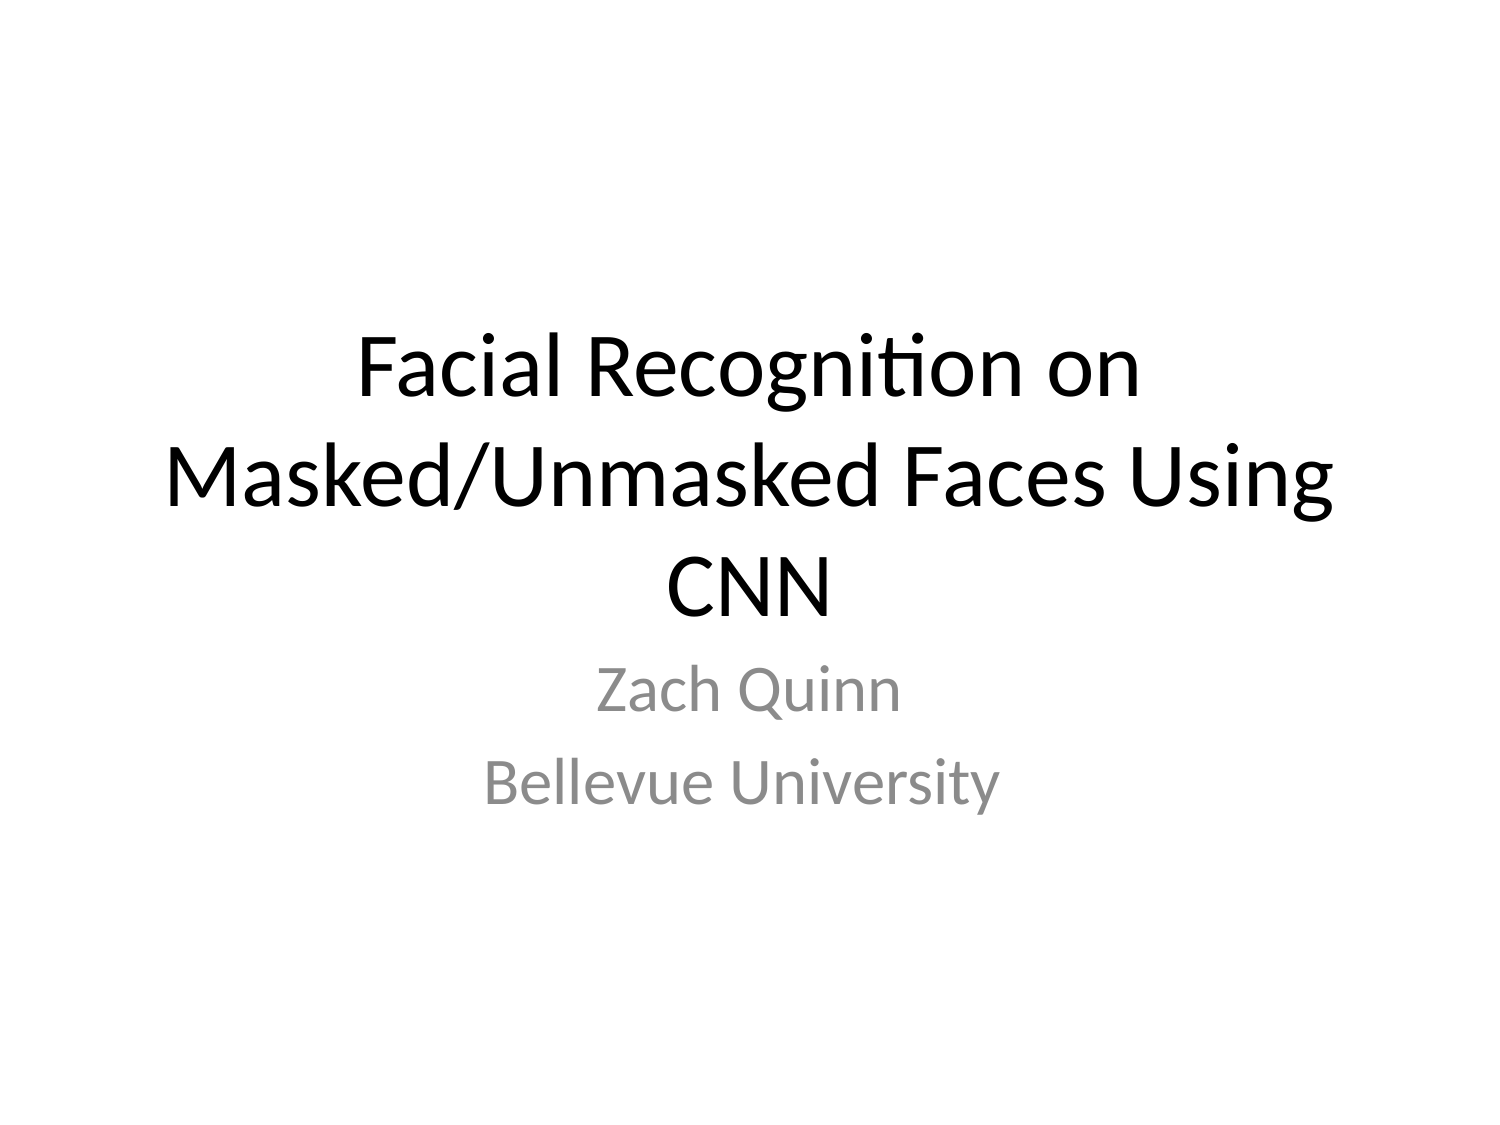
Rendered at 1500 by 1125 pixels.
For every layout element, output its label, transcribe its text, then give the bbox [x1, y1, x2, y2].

subtitle Zach Quinn Bellevue University [225, 637, 1275, 925]
title Facial Recognition on Masked/Unmasked Faces Using CNN [112, 349, 1388, 591]
